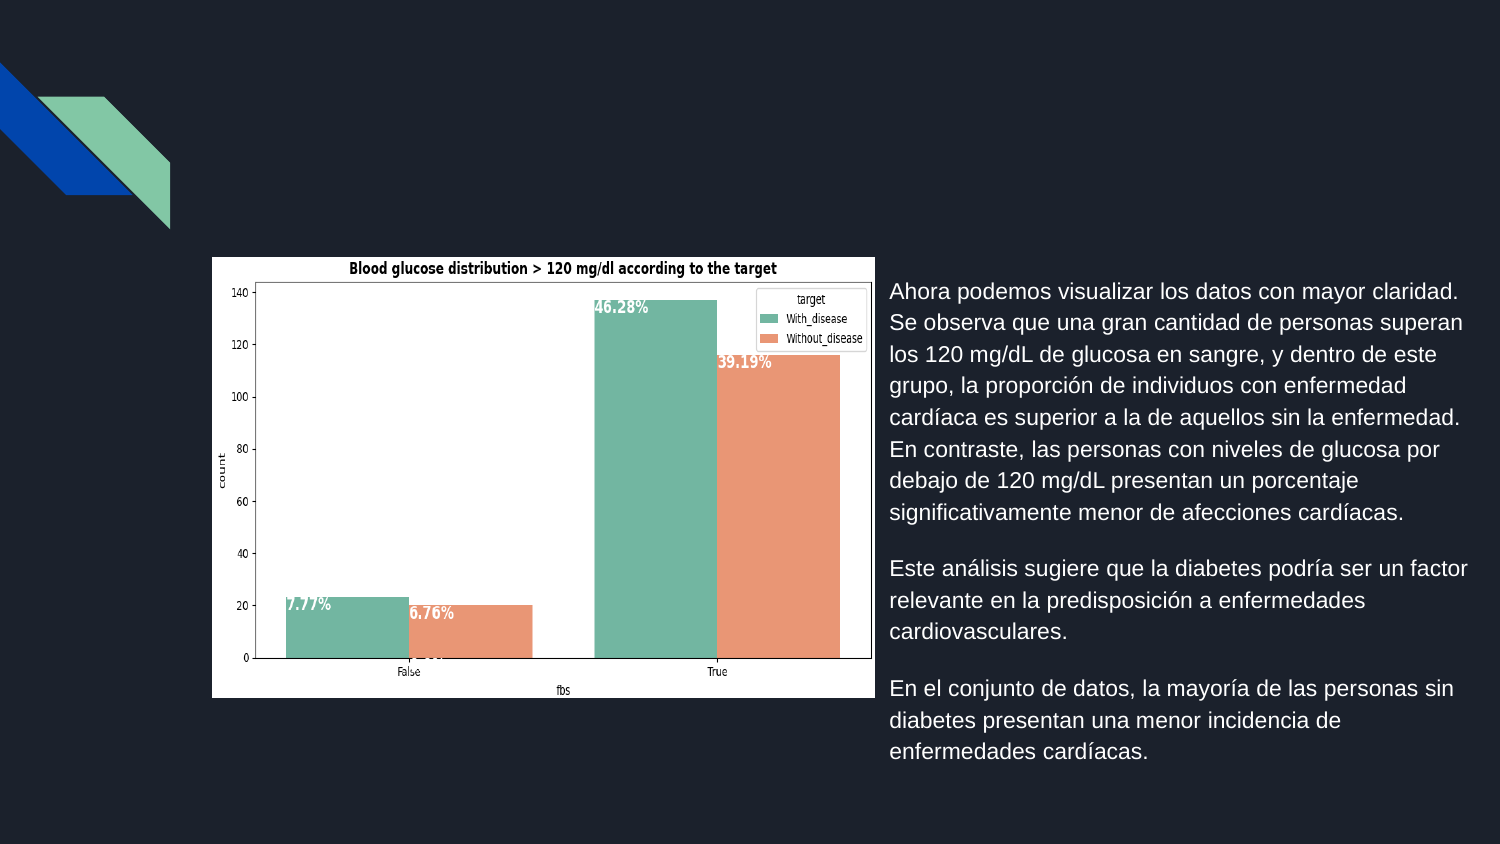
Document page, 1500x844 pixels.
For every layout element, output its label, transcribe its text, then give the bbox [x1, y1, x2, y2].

picture [212, 256, 875, 698]
list Ahora podemos visualizar los datos con mayor claridad. Se observa que una gran cantidad de personas superan los 120 mg/dL de glucosa en sangre, y dentro de este grupo, la proporción de individuos con enfermedad cardíaca es superior a la de aquellos sin la enfermedad. En contraste, las personas con niveles de glucosa por debajo de 120 mg/dL presentan un porcentaje significativamente menor de afecciones cardíacas. Este análisis sugiere que la diabetes podría ser un factor relevante en la predisposición a enfermedades cardiovasculares. En el conjunto de datos, la mayoría de las personas sin diabetes presentan una menor incidencia de enfermedades cardíacas. [874, 257, 1500, 844]
